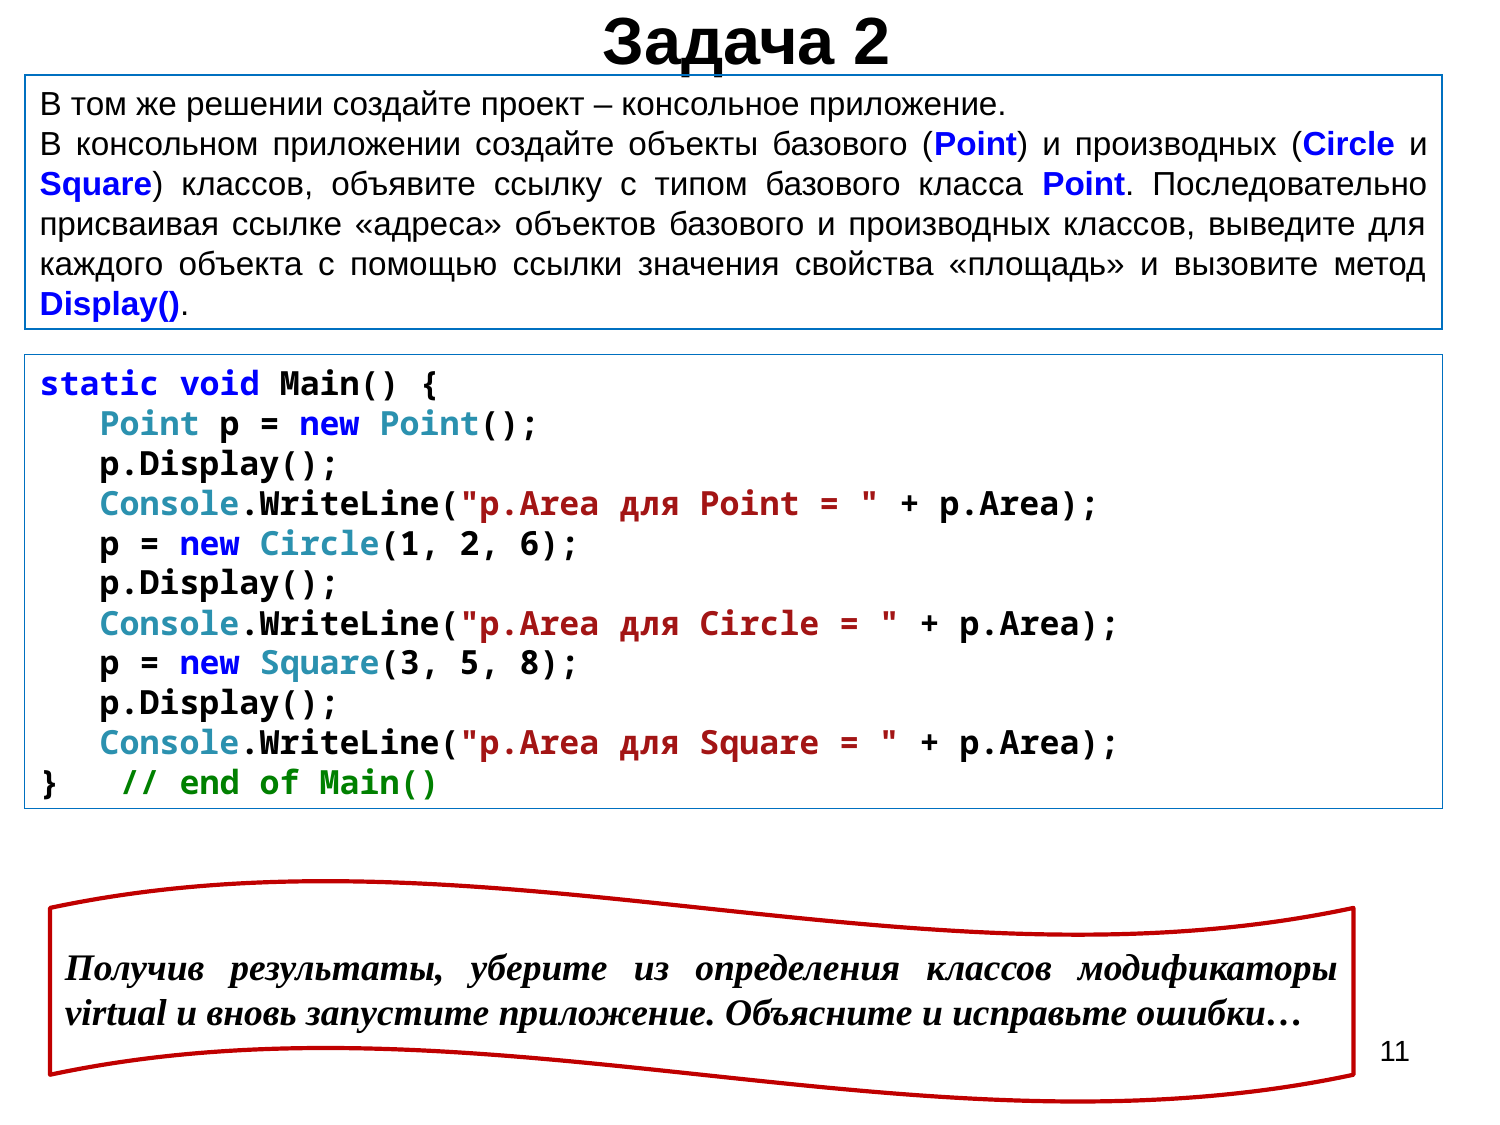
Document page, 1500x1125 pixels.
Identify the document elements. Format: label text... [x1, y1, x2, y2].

text_box Получив результаты, уберите из определения классов модификаторы virtual и вновь запустите приложение. Объясните и исправьте ошибки… [50, 881, 1354, 1102]
title Задача 2 [71, 0, 1422, 74]
slide_number 11 [1074, 1024, 1426, 1103]
text_box static void Main() { Point p = new Point(); p.Display(); Console.WriteLine("p.Area для Point = " + p.Area); p = new Circle(1, 2, 6); p.Display(); Console.WriteLine("p.Area для Circle = " + p.Area); p = new Square(3, 5, 8); p.Display(); Console.WriteLine("p.Area для Square = " + p.Area); } // end of Main() [24, 354, 1443, 809]
text_box В том же решении создайте проект – консольное приложение. В консольном приложении создайте объекты базового (Point) и производных (Circle и Square) классов, объявите ссылку с типом базового класса Point. Последовательно присваивая ссылке «адреса» объектов базового и производных классов, выведите для каждого объекта с помощью ссылки значения свойства «площадь» и вызовите метод Display(). [24, 74, 1443, 330]
